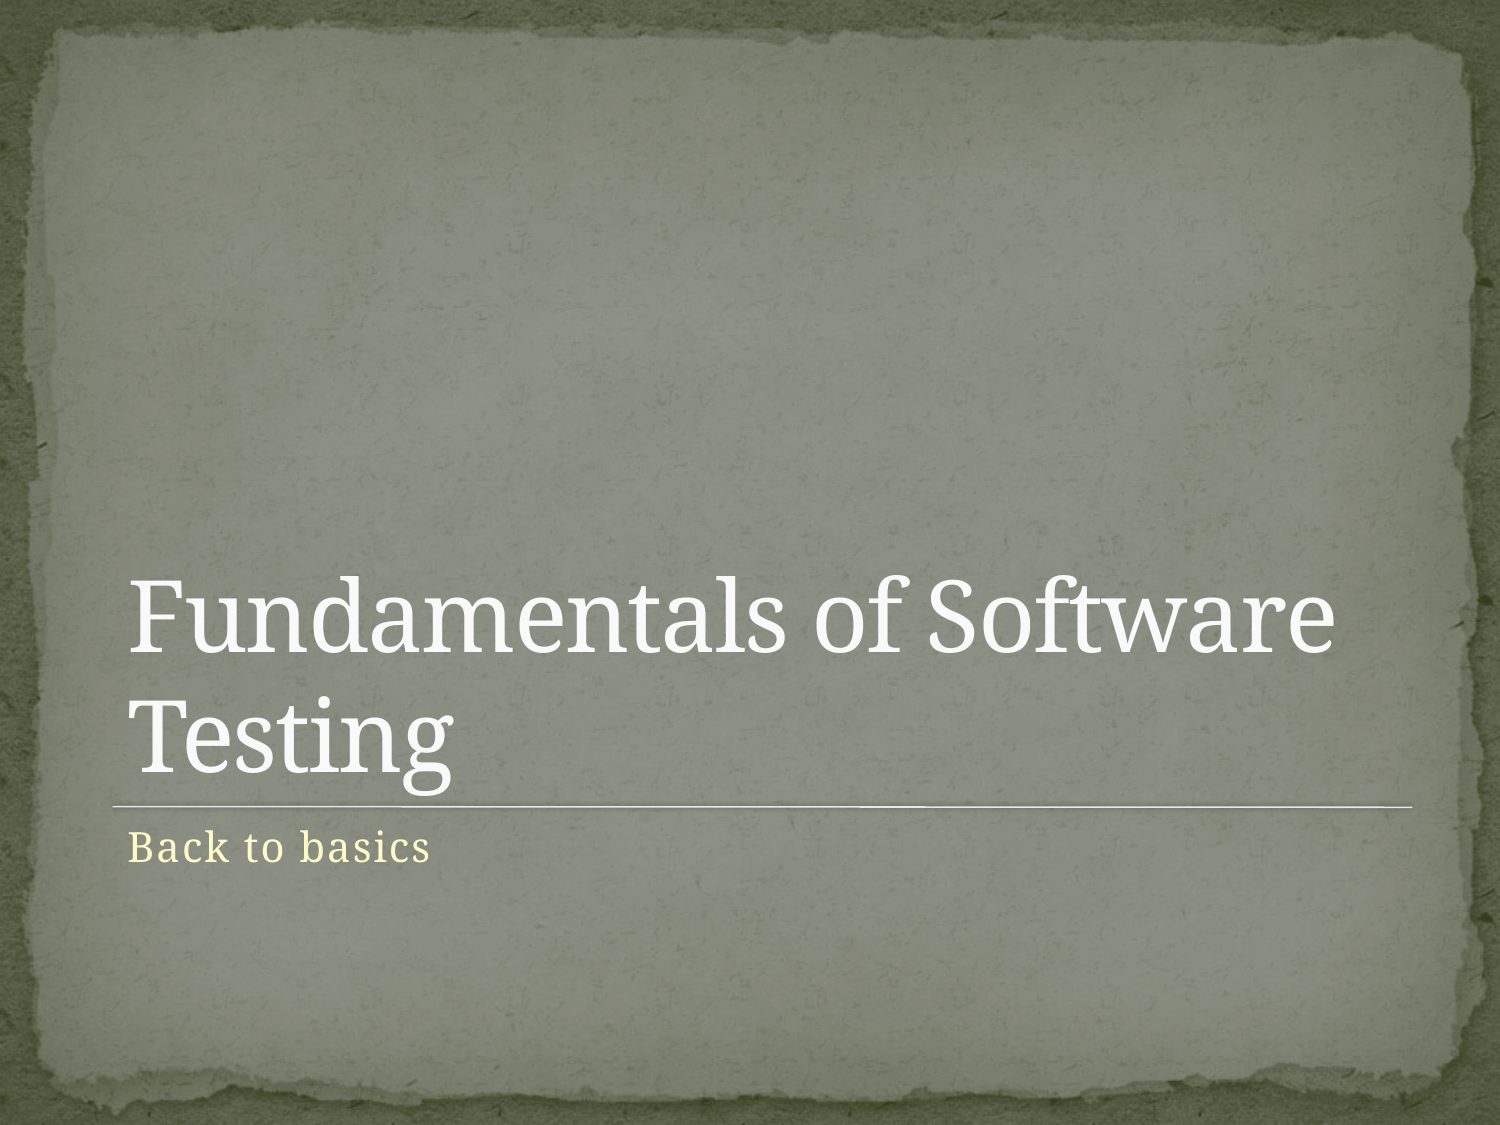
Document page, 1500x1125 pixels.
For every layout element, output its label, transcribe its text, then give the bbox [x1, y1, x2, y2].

list Back to basics [112, 813, 1413, 975]
title Fundamentals of Software Testing [112, 574, 1413, 800]
